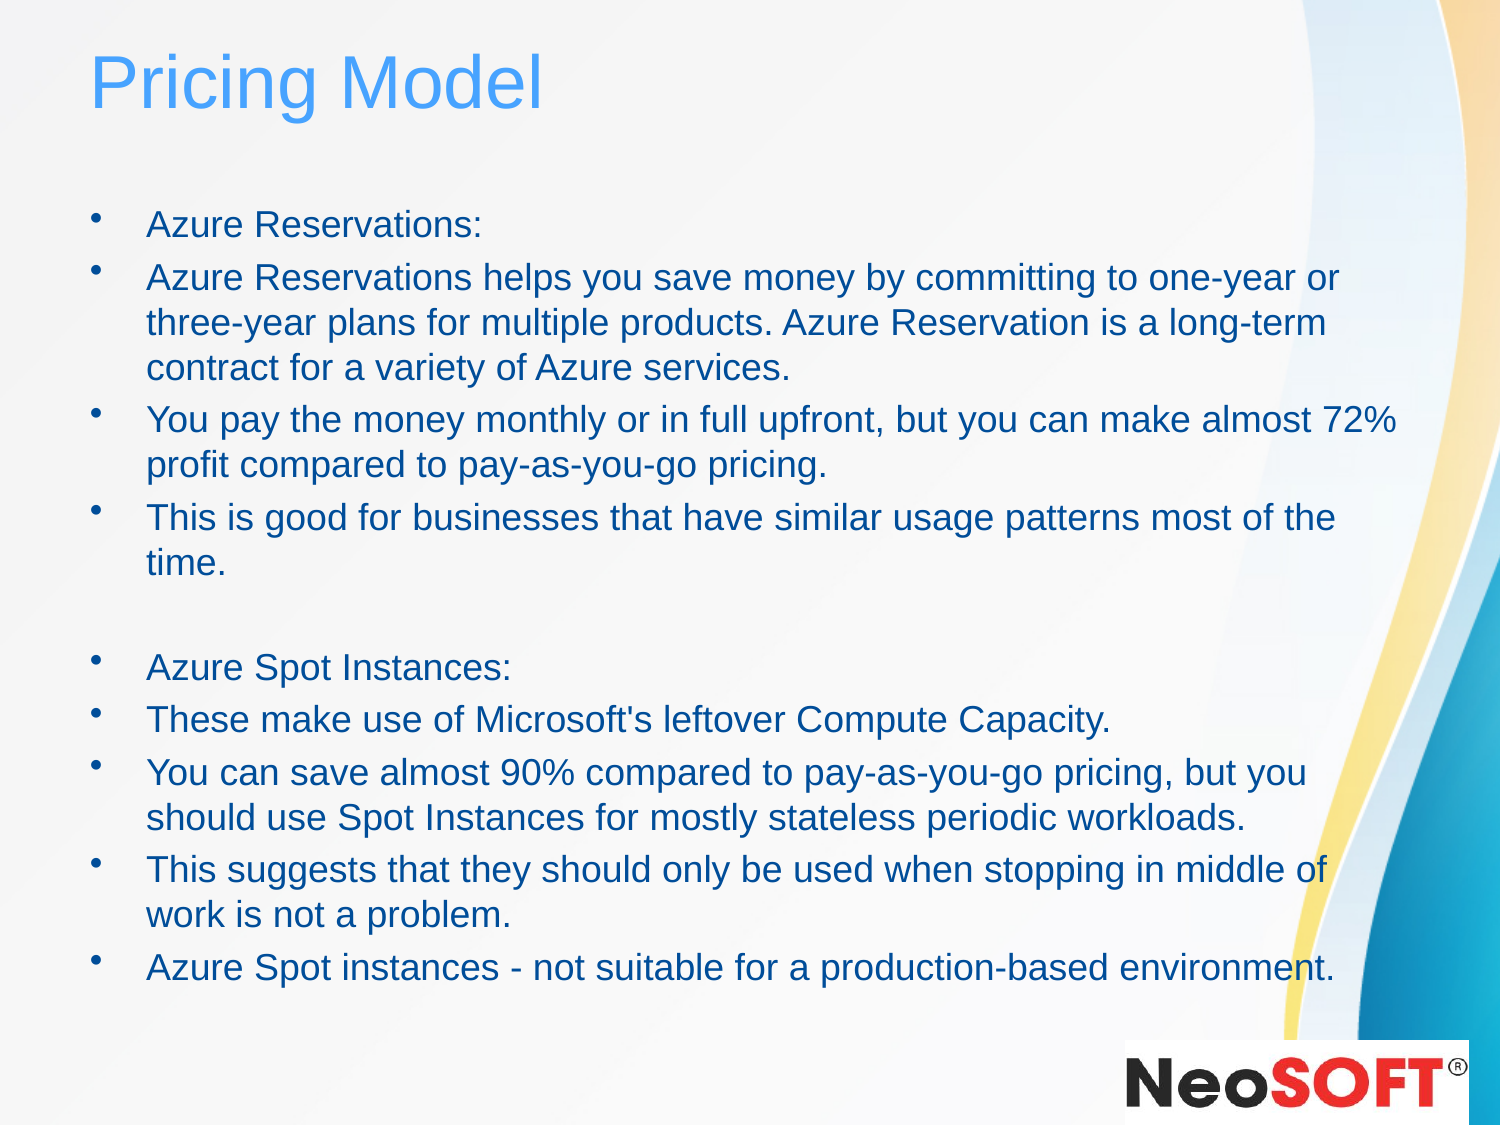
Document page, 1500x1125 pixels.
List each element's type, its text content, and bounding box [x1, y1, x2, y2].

picture [0, 0, 1500, 1125]
title Pricing Model [74, 30, 1426, 127]
list Azure Reservations: Azure Reservations helps you save money by committing to one-year or three-year plans for multiple products. Azure Reservation is a long-term contract for a variety of Azure services. You pay the money monthly or in full upfront, but you can make almost 72% profit compared to pay-as-you-go pricing. This is good for businesses that have similar usage patterns most of the time. Azure Spot Instances: These make use of Microsoft's leftover Compute Capacity. You can save almost 90% compared to pay-as-you-go pricing, but you should use Spot Instances for mostly stateless periodic workloads. This suggests that they should only be used when stopping in middle of work is not a problem. Azure Spot instances - not suitable for a production-based environment. [74, 192, 1426, 1029]
